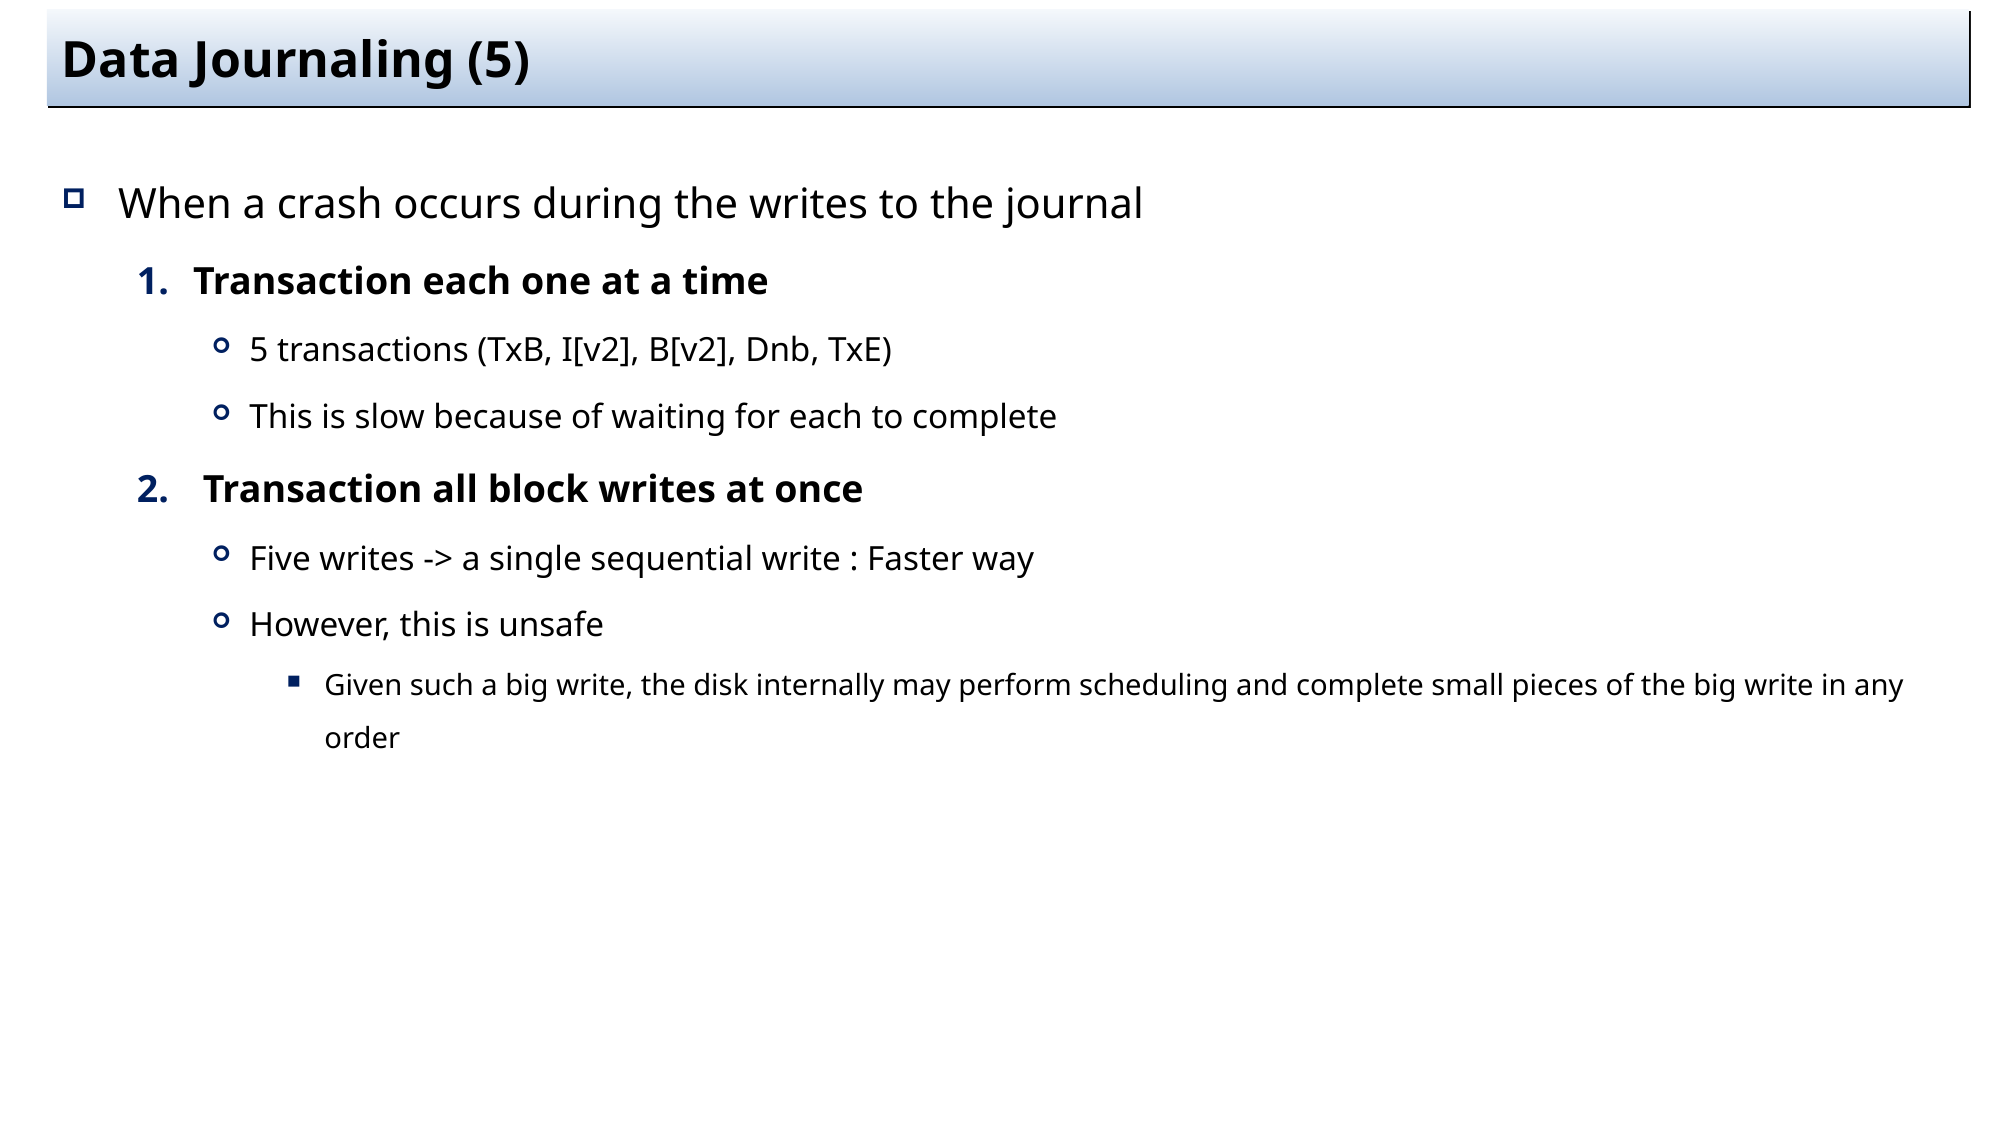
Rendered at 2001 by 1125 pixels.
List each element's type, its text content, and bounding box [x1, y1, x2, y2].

title Data Journaling (5) [46, 8, 1969, 106]
list When a crash occurs during the writes to the journal Transaction each one at a time 5 transactions (TxB, I[v2], B[v2], Dnb, TxE) This is slow because of waiting for each to complete Transaction all block writes at once Five writes -> a single sequential write : Faster way However, this is unsafe Given such a big write, the disk internally may perform scheduling and complete small pieces of the big write in any order [46, 144, 1969, 1048]
